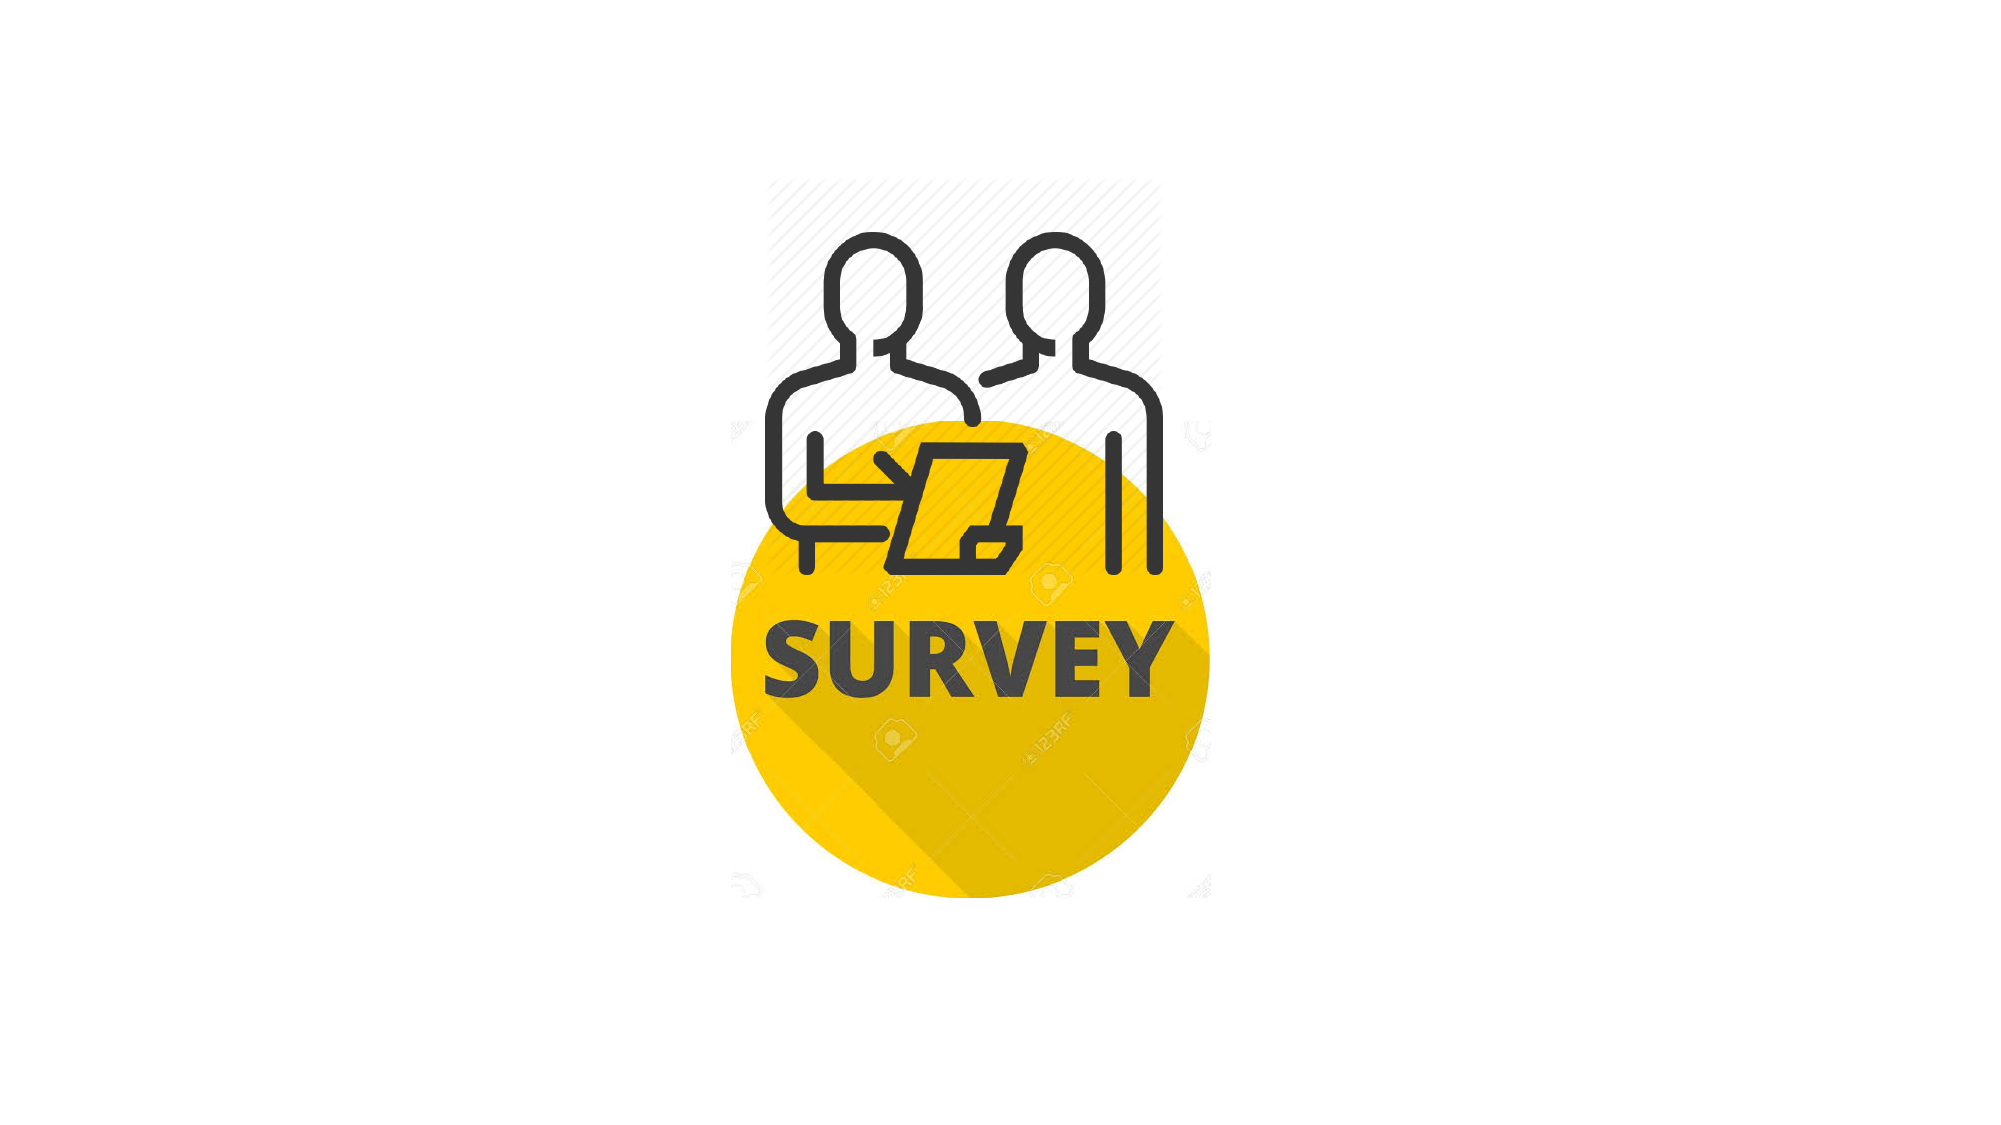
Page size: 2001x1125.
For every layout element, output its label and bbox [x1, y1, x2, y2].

picture [730, 176, 1212, 898]
